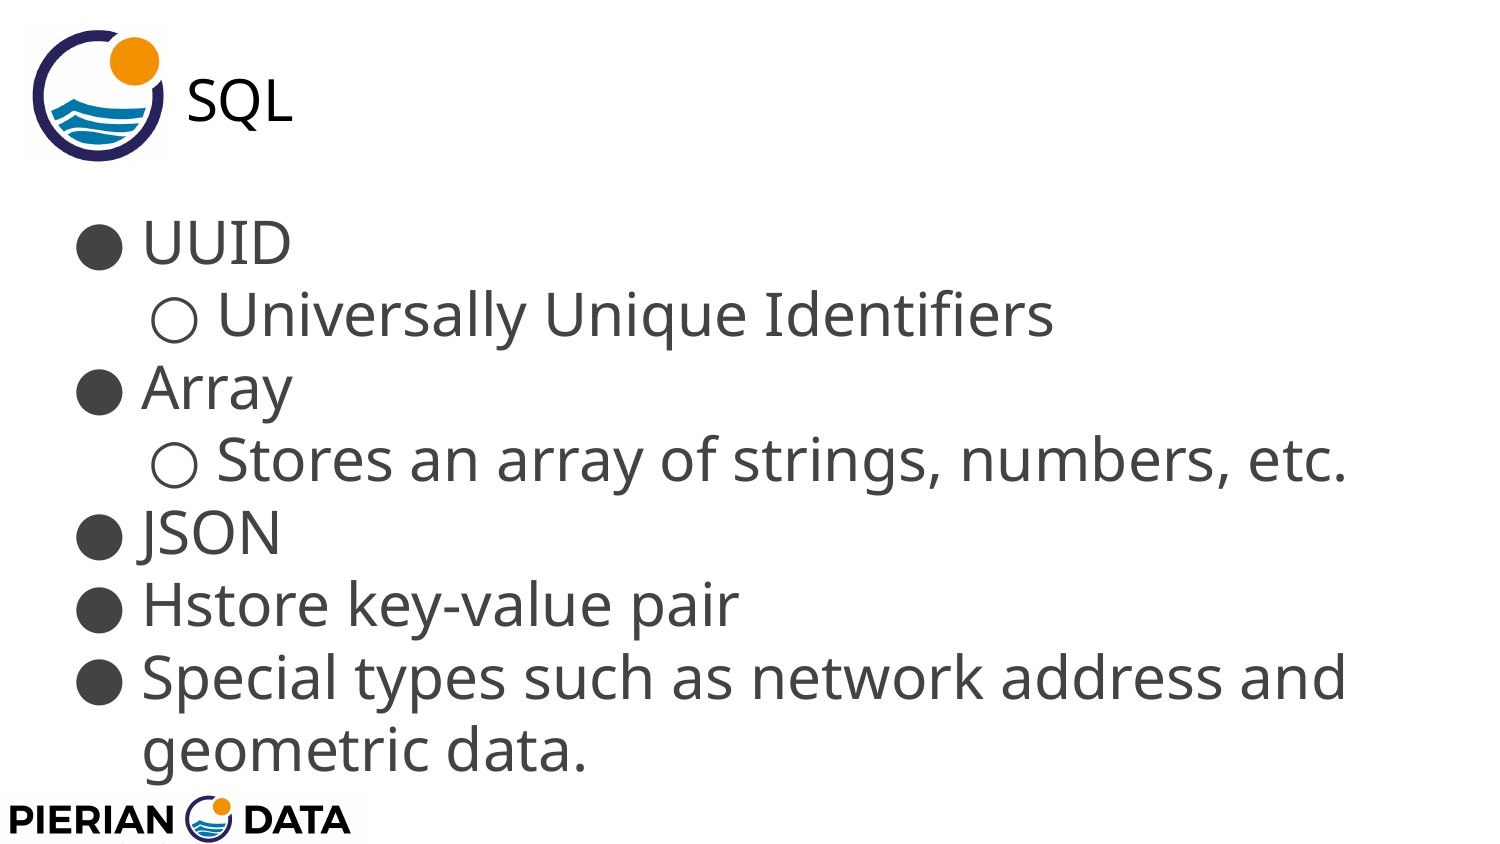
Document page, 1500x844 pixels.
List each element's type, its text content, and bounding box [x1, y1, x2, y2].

picture [0, 787, 368, 844]
list UUID Universally Unique Identifiers Array Stores an array of strings, numbers, etc. JSON Hstore key-value pair Special types such as network address and geometric data. [51, 189, 1476, 750]
title SQL [176, 48, 1449, 143]
picture [24, 24, 172, 167]
